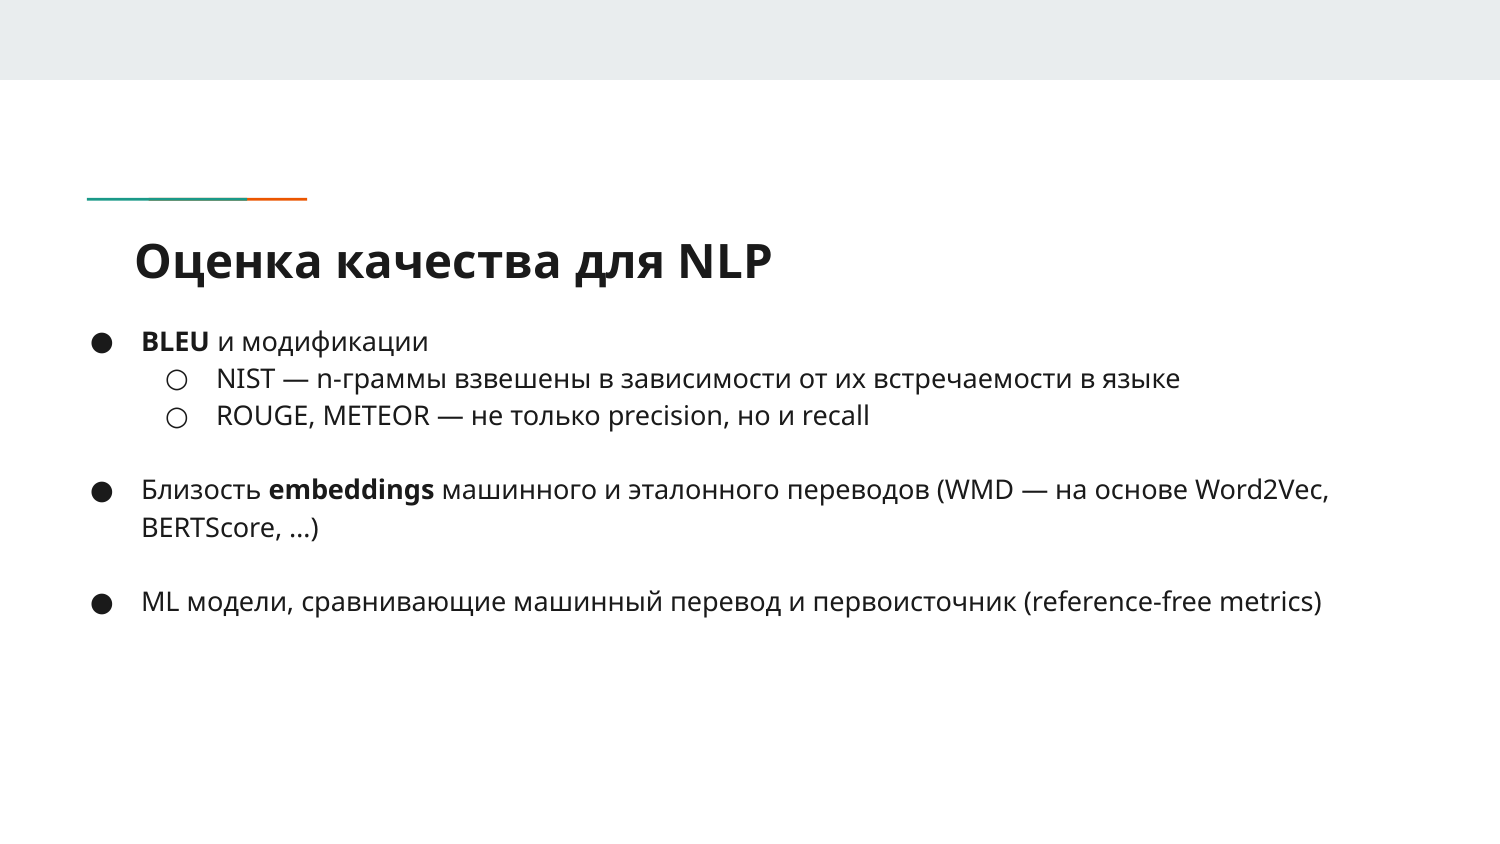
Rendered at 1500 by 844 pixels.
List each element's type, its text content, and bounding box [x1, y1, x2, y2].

list BLEU и модификации NIST — n-граммы взвешены в зависимости от их встречаемости в языке ROUGE, METEOR — не только precision, но и recall Близость embeddings машинного и эталонного переводов (WMD — на основе Word2Vec, BERTScore, …) ML модели, сравнивающие машинный перевод и первоисточник (reference-free metrics) [51, 304, 1449, 844]
title Оценка качества для NLP [119, 216, 1381, 304]
